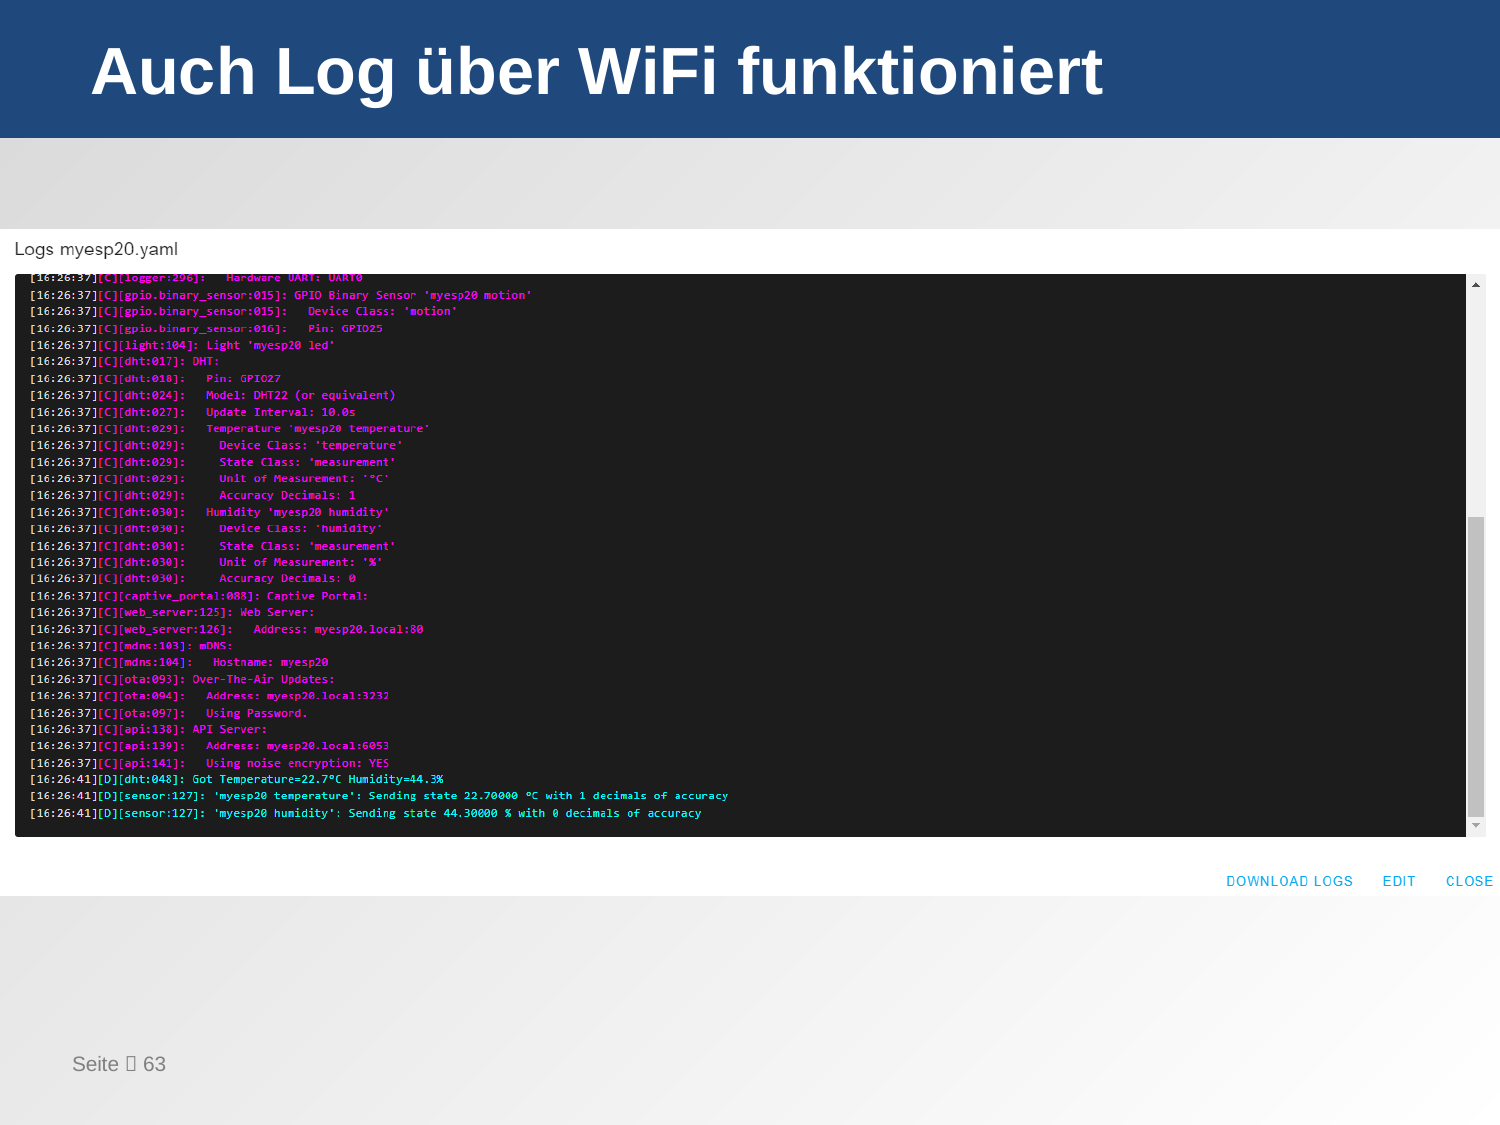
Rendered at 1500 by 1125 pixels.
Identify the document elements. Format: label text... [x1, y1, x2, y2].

picture [0, 228, 1500, 896]
title Auch Log über WiFi funktioniert [75, 20, 1425, 208]
